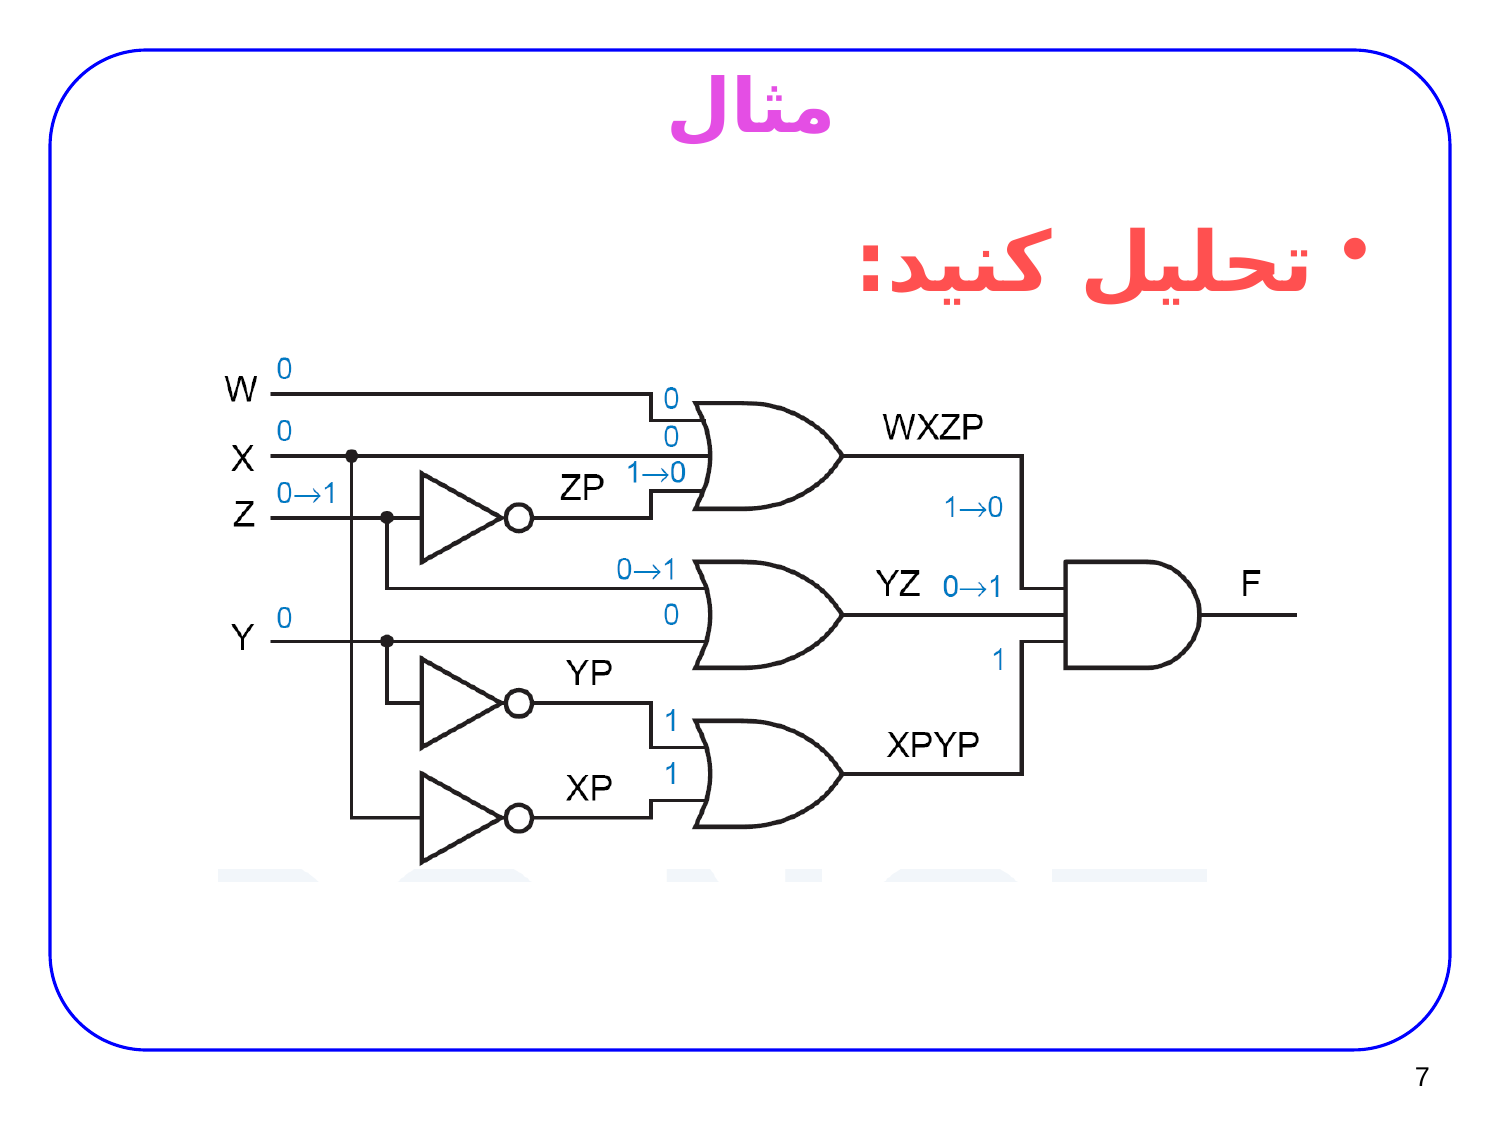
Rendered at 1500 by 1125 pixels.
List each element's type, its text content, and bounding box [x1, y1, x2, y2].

slide_number 7 [1351, 1047, 1444, 1104]
picture [218, 353, 1306, 882]
list تحليل کنيد: [112, 200, 1388, 963]
title مثال [113, 66, 1389, 140]
